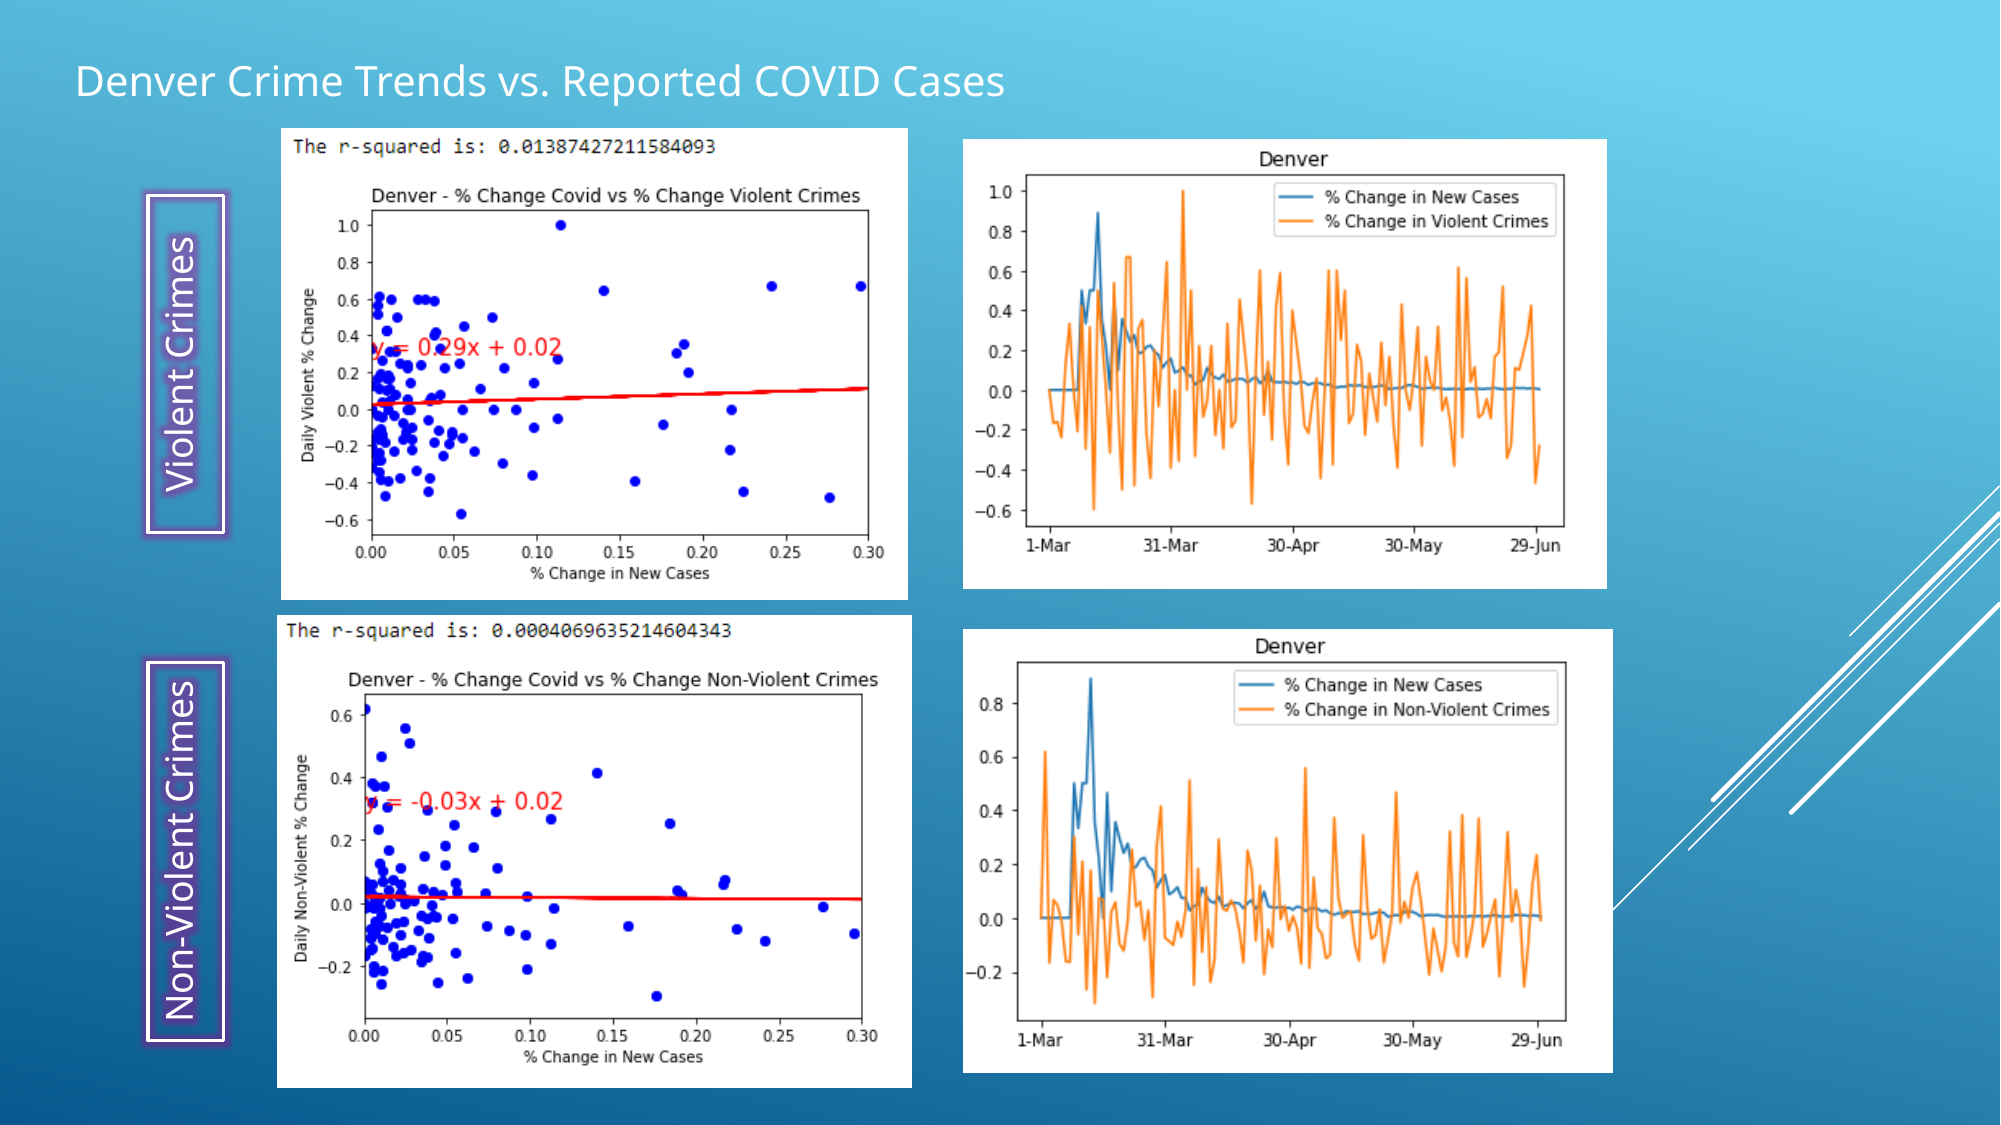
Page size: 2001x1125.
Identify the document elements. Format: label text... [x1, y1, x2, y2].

text_box Denver Crime Trends vs. Reported COVID Cases [59, 47, 1930, 113]
picture [962, 629, 1614, 1074]
picture [280, 128, 908, 600]
text_box Non-Violent Crimes [147, 662, 224, 1041]
text_box Violent Crimes [147, 195, 224, 533]
picture [277, 615, 912, 1088]
picture [962, 139, 1608, 589]
